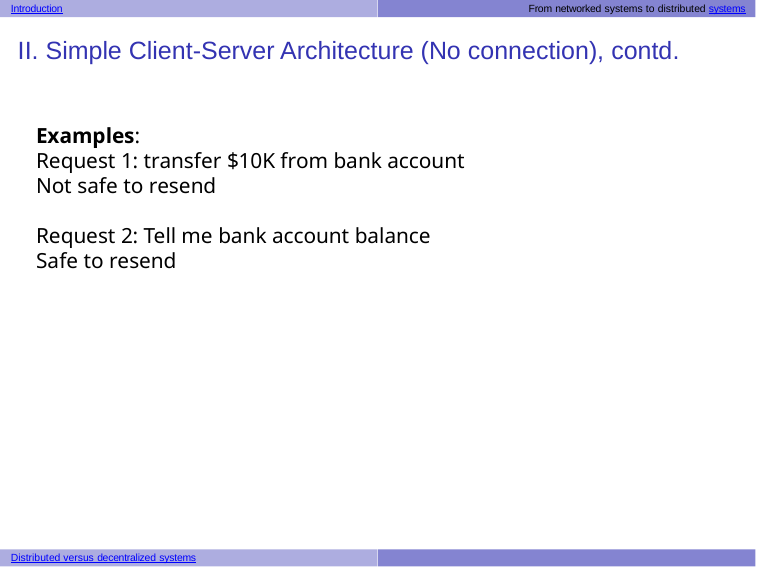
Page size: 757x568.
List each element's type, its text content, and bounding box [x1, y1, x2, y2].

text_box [0, 549, 756, 567]
text_box Introduction From networked systems to distributed systems [8, 0, 747, 15]
title II. Simple Client-Server Architecture (No connection), contd. [15, 32, 713, 129]
text_box Examples: Request 1: transfer $10K from bank account Not safe to resend Request 2: Tell me bank account balance Safe to resend [21, 90, 750, 324]
